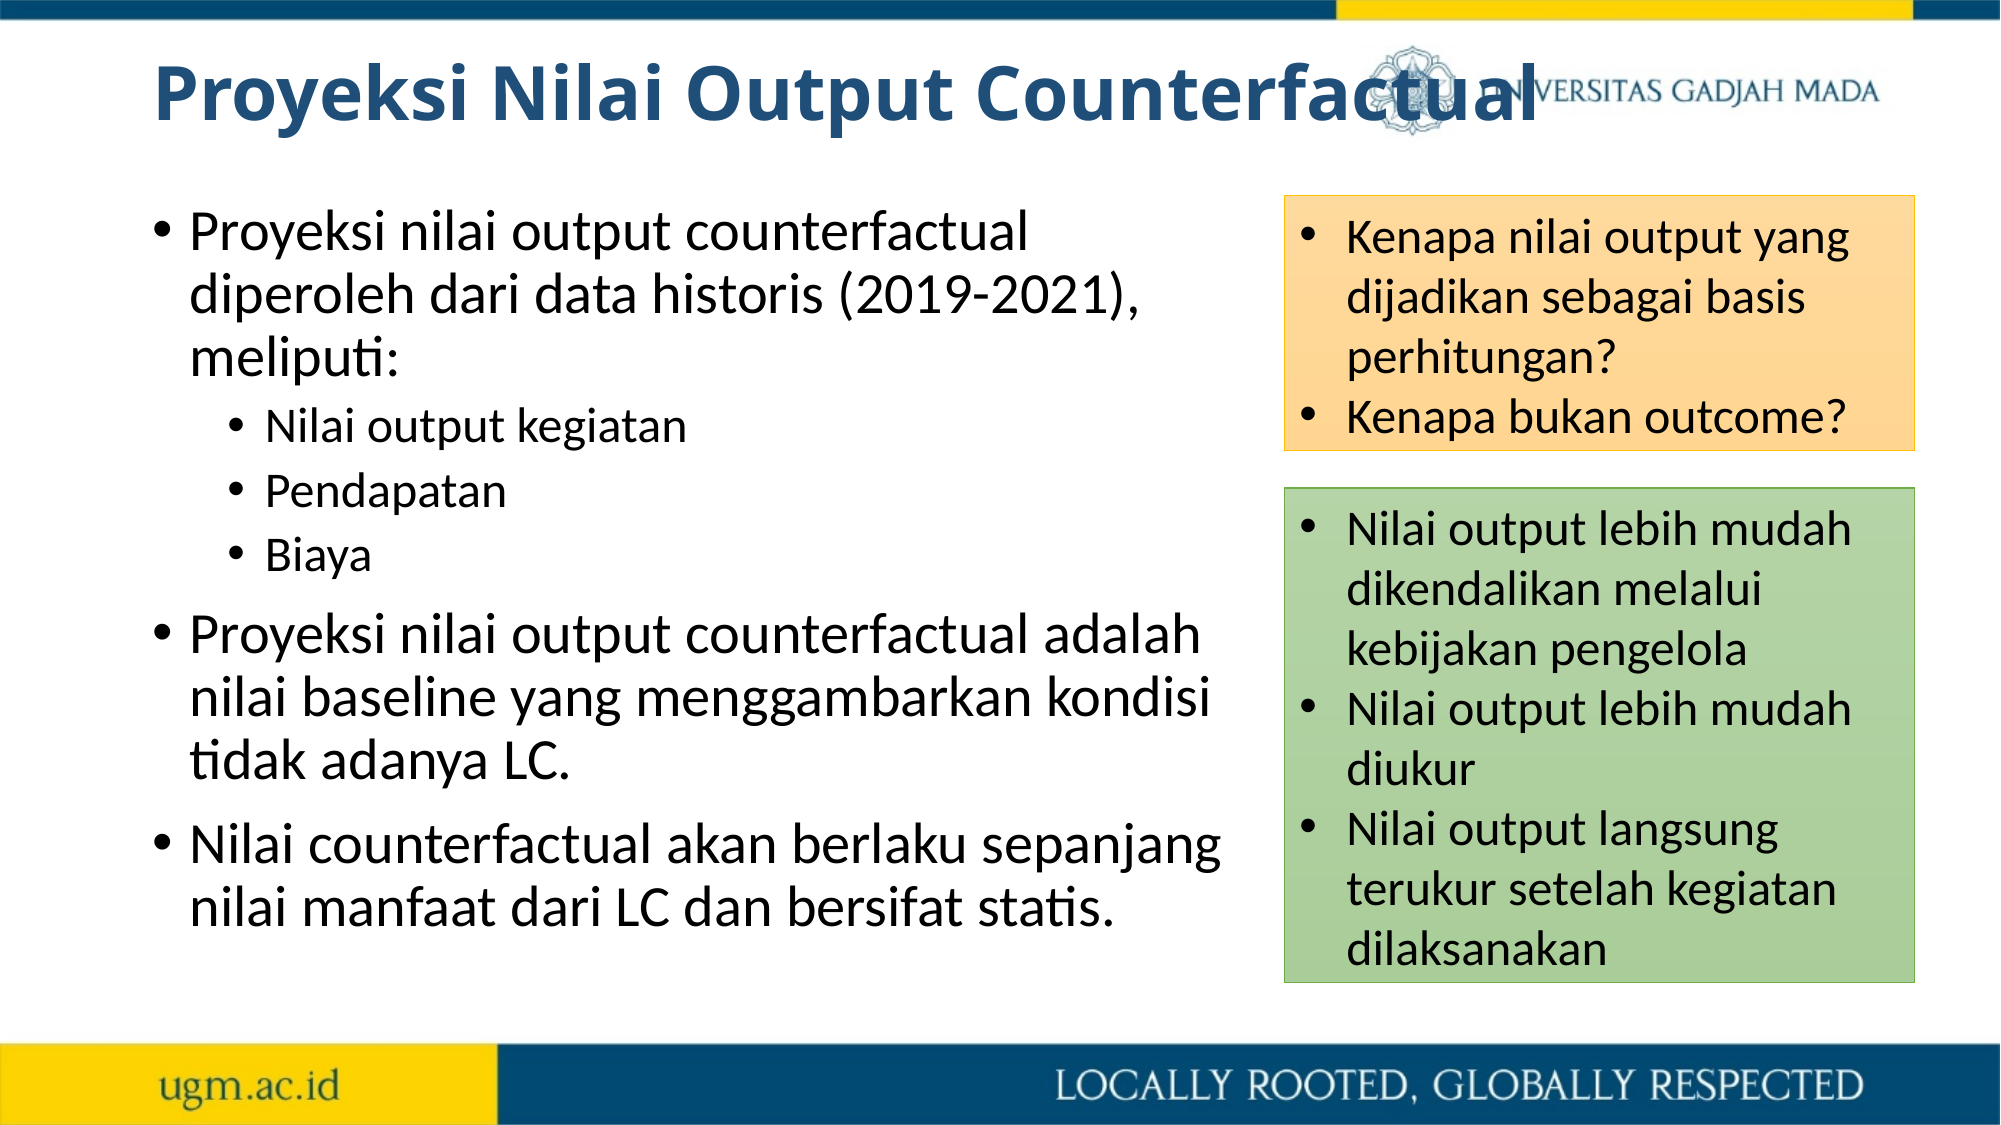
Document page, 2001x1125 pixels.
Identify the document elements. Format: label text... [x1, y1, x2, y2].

picture [0, 0, 2000, 1125]
list Proyeksi nilai output counterfactual diperoleh dari data historis (2019-2021), meliputi: Nilai output kegiatan Pendapatan Biaya Proyeksi nilai output counterfactual adalah nilai baseline yang menggambarkan kondisi tidak adanya LC. Nilai counterfactual akan berlaku sepanjang nilai manfaat dari LC dan bersifat statis. [137, 192, 1253, 1014]
title Proyeksi Nilai Output Counterfactual [137, 31, 1863, 162]
text_box Kenapa nilai output yang dijadikan sebagai basis perhitungan? Kenapa bukan outcome? [1284, 195, 1915, 451]
text_box Nilai output lebih mudah dikendalikan melalui kebijakan pengelola Nilai output lebih mudah diukur Nilai output langsung terukur setelah kegiatan dilaksanakan [1284, 487, 1915, 983]
